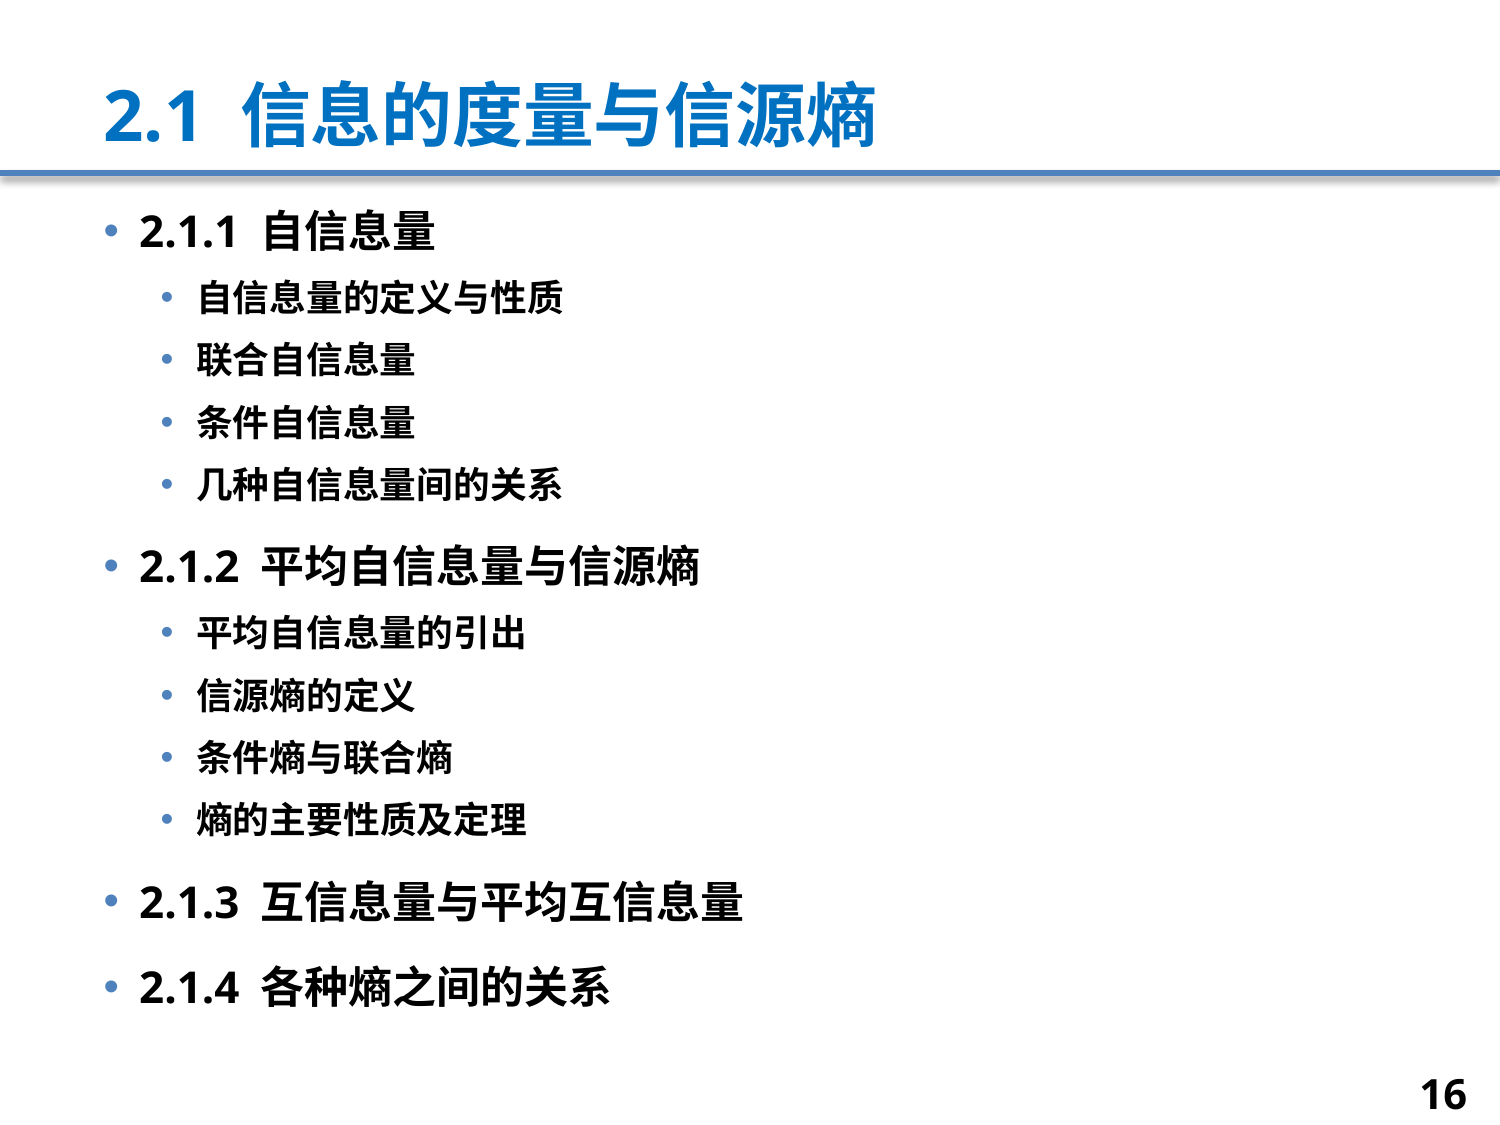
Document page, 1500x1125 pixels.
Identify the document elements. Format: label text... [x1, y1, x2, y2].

title 2.1 信息的度量与信源熵 [88, 30, 1412, 164]
list 2.1.1 自信息量 自信息量的定义与性质 联合自信息量 条件自信息量 几种自信息量间的关系 2.1.2 平均自信息量与信源熵 平均自信息量的引出 信源熵的定义 条件熵与联合熵 熵的主要性质及定理 2.1.3 互信息量与平均互信息量 2.1.4 各种熵之间的关系 [88, 196, 1412, 1024]
slide_number 16 [1379, 1075, 1483, 1118]
